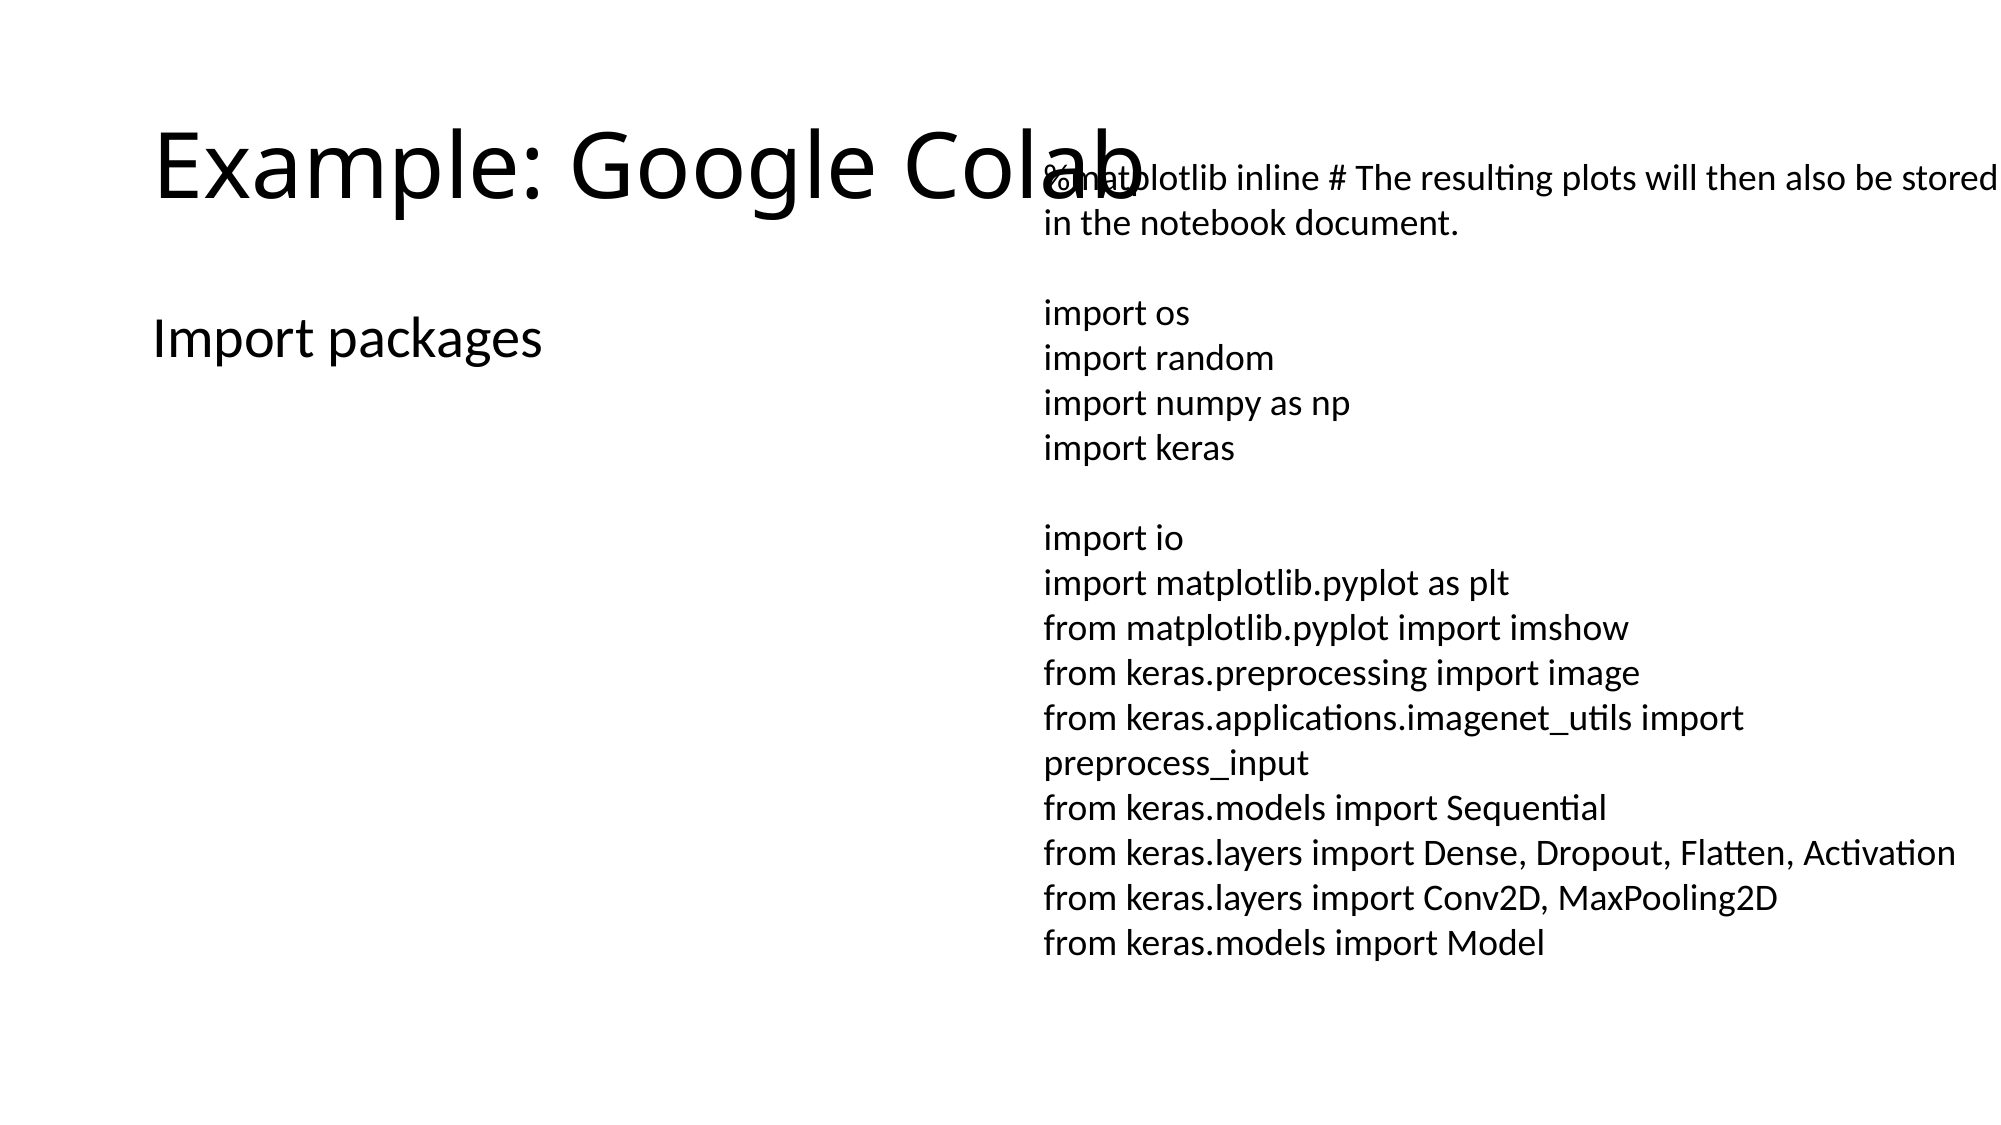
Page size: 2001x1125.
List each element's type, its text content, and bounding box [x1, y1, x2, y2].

list Import packages [137, 299, 1863, 1014]
title Example: Google Colab [137, 59, 1863, 278]
text_box %matplotlib inline # The resulting plots will then also be stored in the notebook document. import os import random import numpy as np import keras import io import matplotlib.pyplot as plt from matplotlib.pyplot import imshow from keras.preprocessing import image from keras.applications.imagenet_utils import preprocess_input from keras.models import Sequential from keras.layers import Dense, Dropout, Flatten, Activation from keras.layers import Conv2D, MaxPooling2D from keras.models import Model [1028, 145, 2000, 971]
